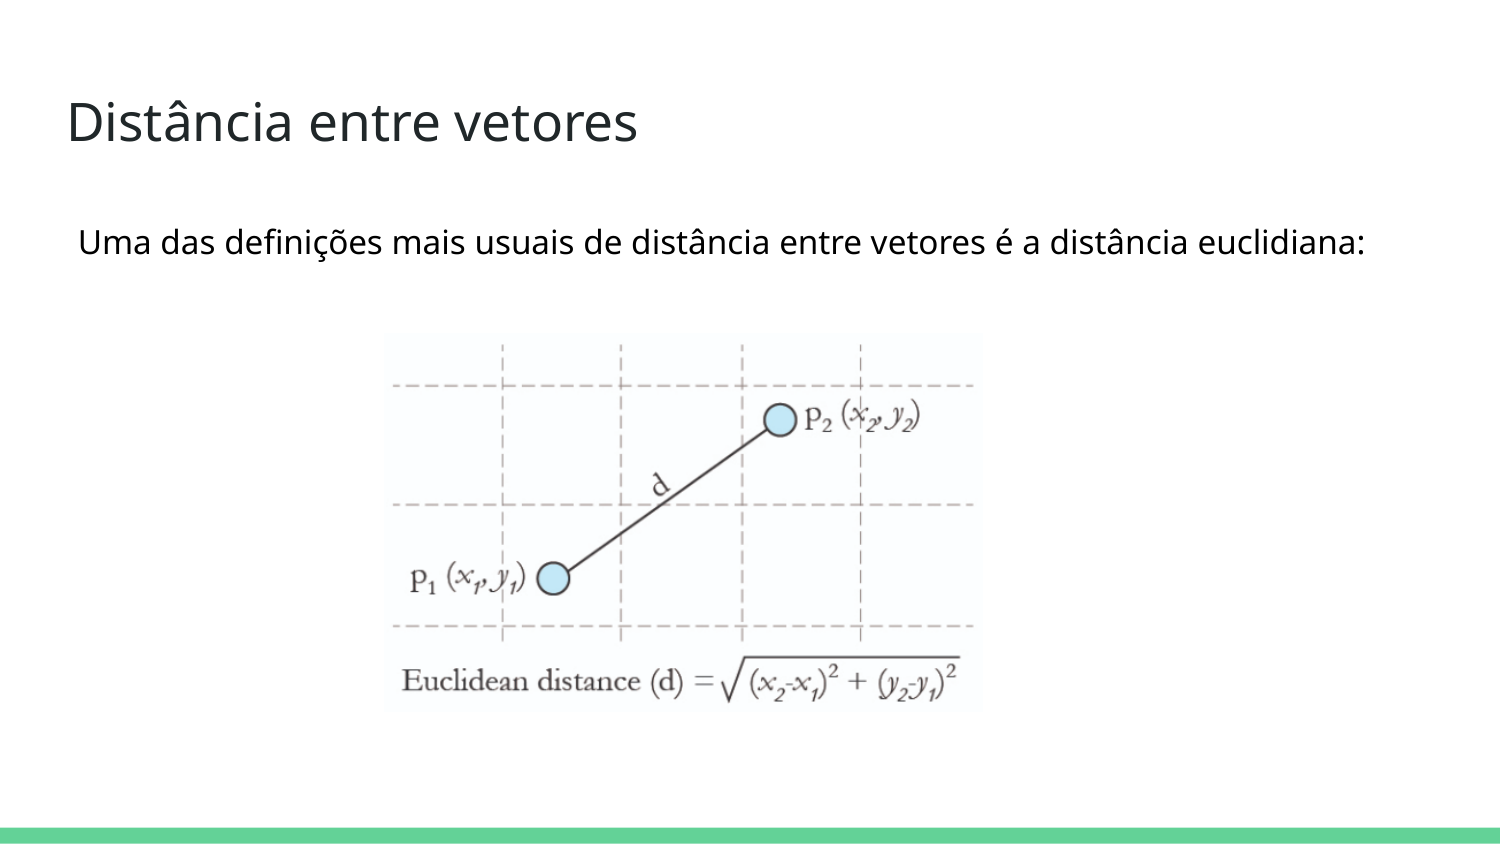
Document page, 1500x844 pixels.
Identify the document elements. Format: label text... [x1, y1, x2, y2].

title Distância entre vetores [51, 72, 1449, 167]
picture [384, 333, 984, 712]
text_box Uma das definições mais usuais de distância entre vetores é a distância euclidiana: [63, 205, 1399, 276]
